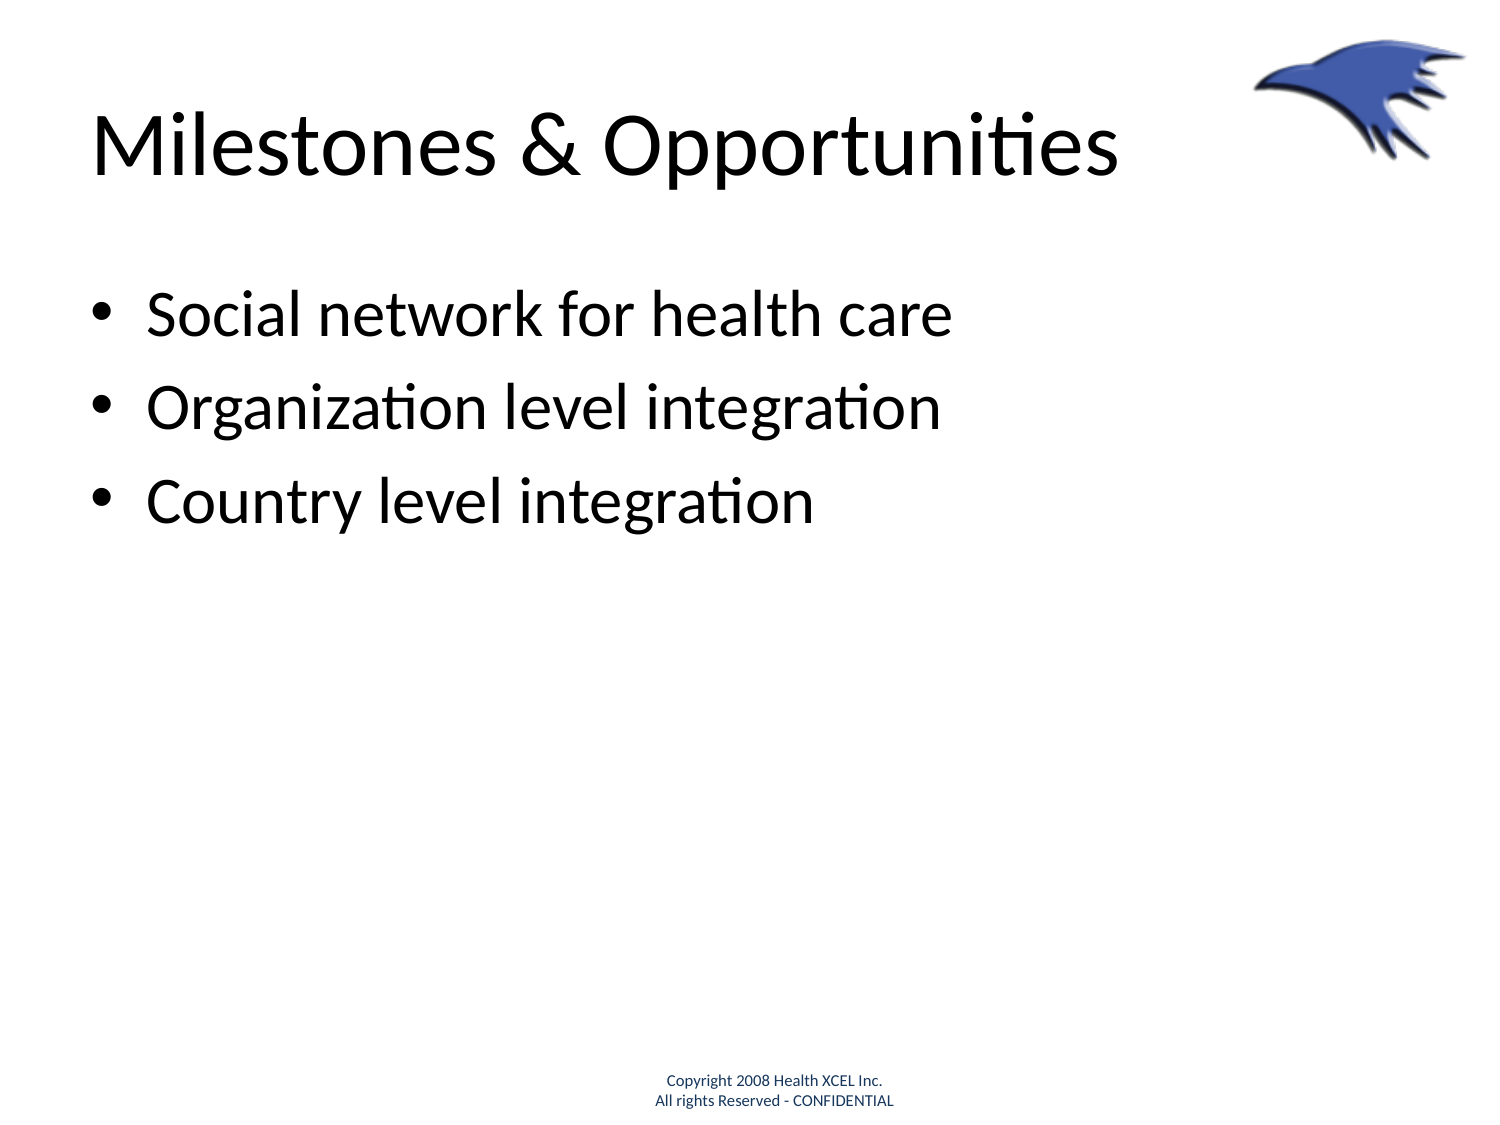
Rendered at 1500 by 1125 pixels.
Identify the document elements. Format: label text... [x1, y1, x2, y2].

title Milestones & Opportunities [75, 45, 1425, 233]
picture [1250, 37, 1469, 163]
list Social network for health care Organization level integration Country level integration [75, 262, 1425, 1005]
